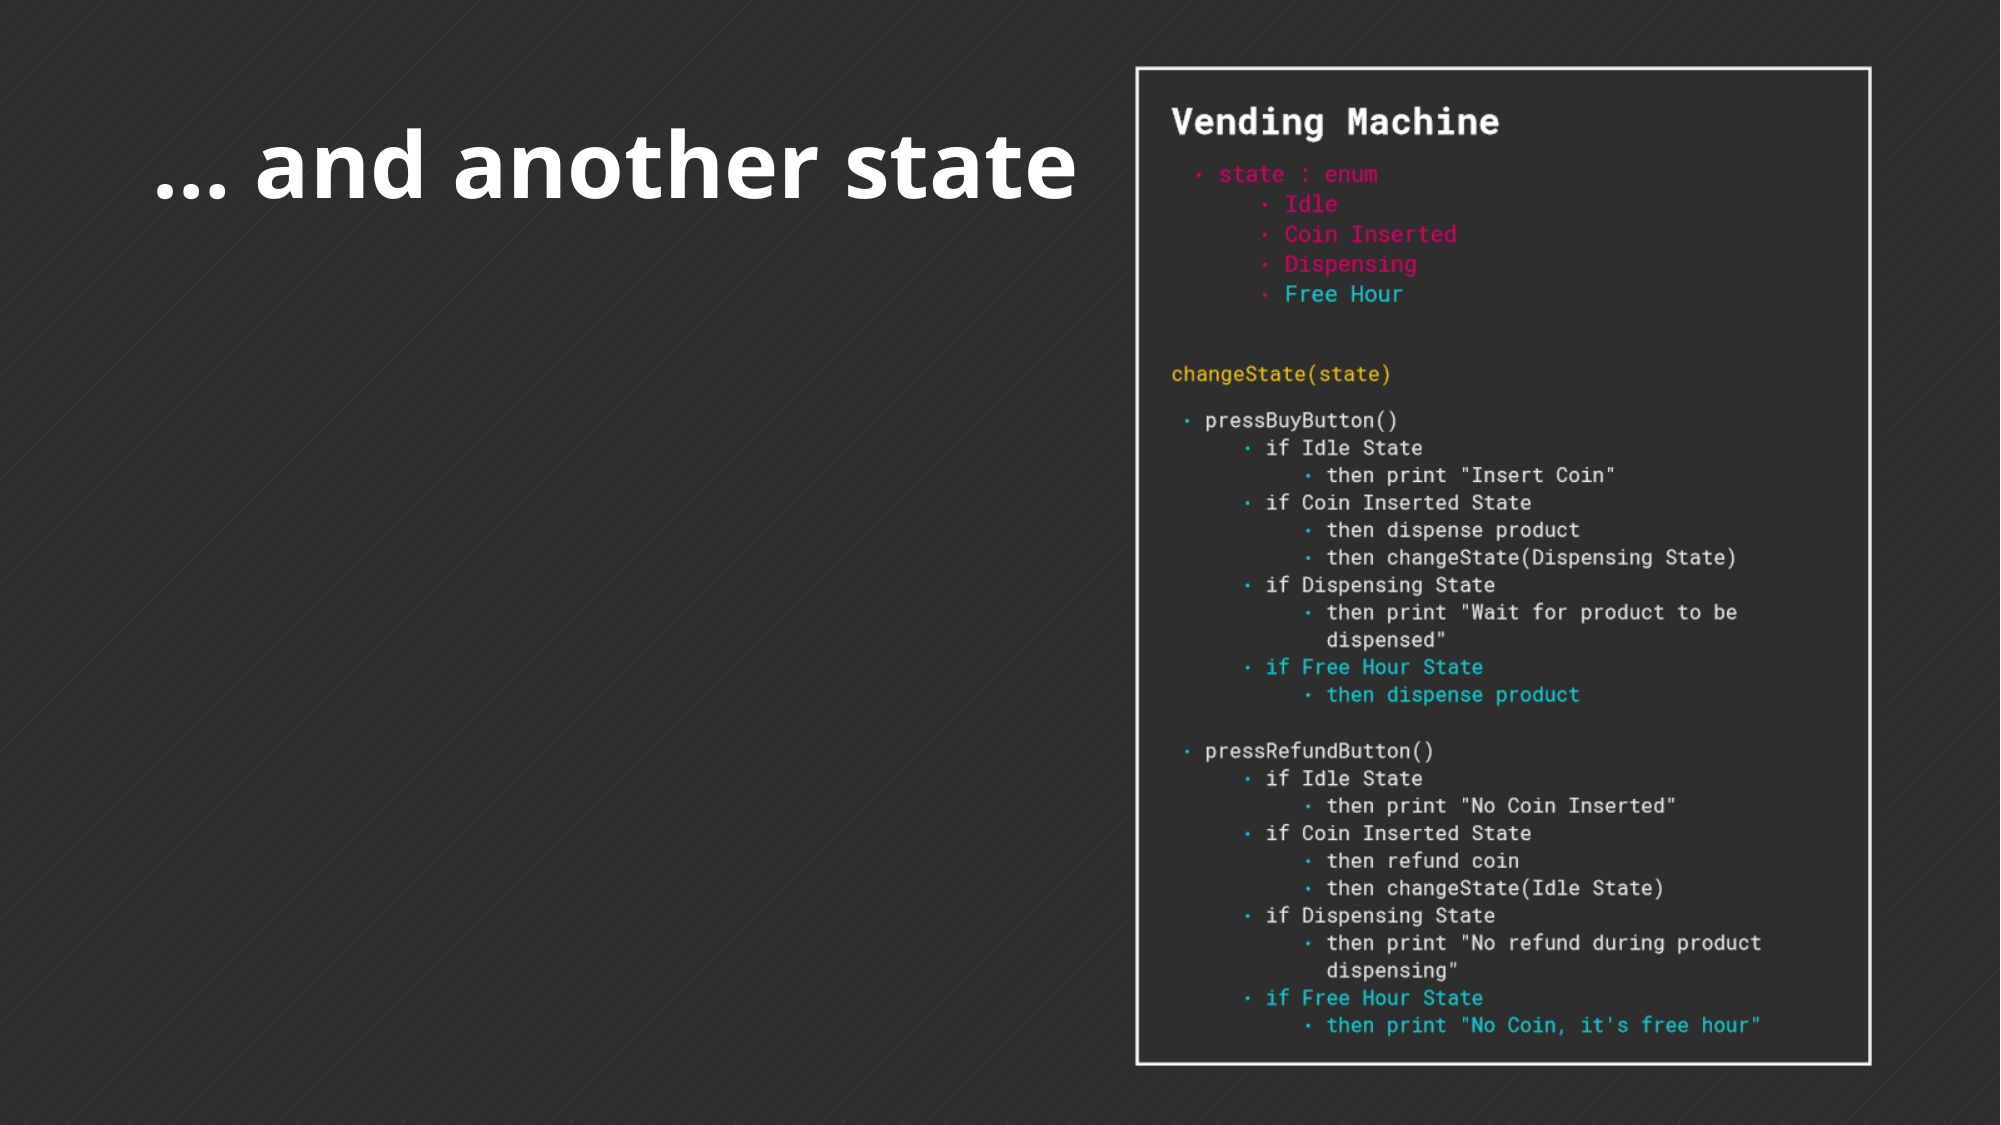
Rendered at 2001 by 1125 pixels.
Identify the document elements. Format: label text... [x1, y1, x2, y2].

picture [1128, 59, 1883, 1072]
title … and another state [137, 59, 1128, 278]
